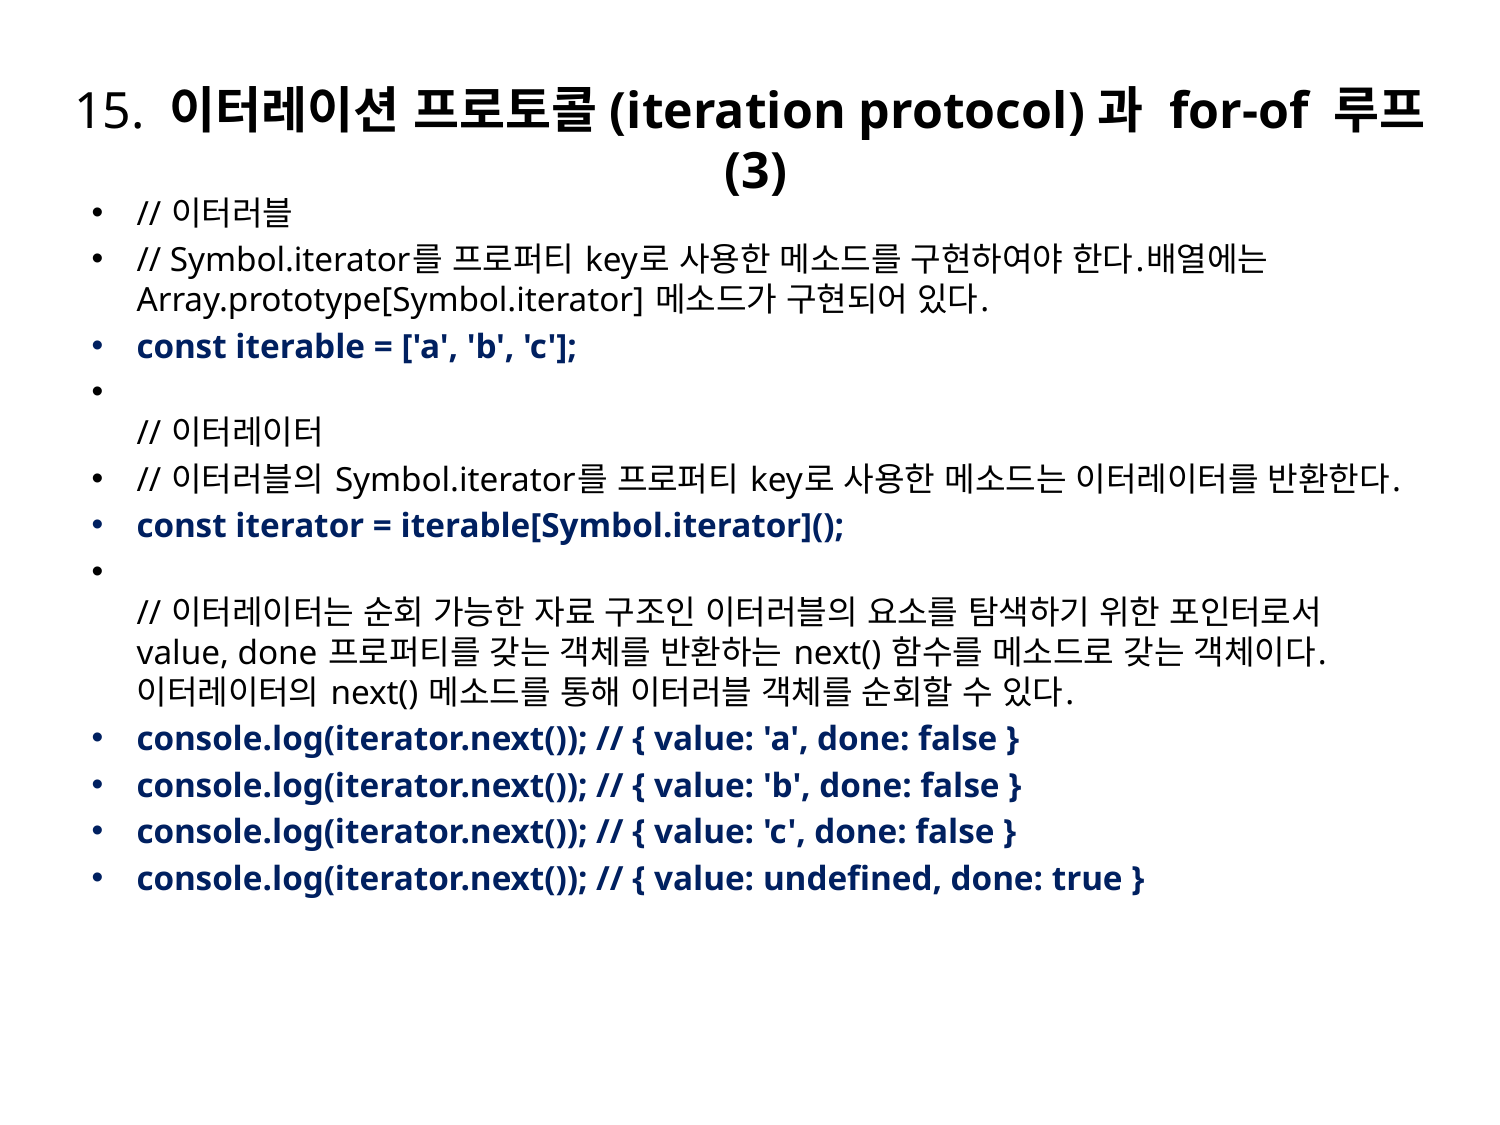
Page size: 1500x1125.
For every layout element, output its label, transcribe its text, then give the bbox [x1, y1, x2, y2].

list // 이터러블 // Symbol.iterator를 프로퍼티 key로 사용한 메소드를 구현하여야 한다.배열에는 Array.prototype[Symbol.iterator] 메소드가 구현되어 있다. const iterable = ['a', 'b', 'c']; // 이터레이터 // 이터러블의 Symbol.iterator를 프로퍼티 key로 사용한 메소드는 이터레이터를 반환한다. const iterator = iterable[Symbol.iterator](); // 이터레이터는 순회 가능한 자료 구조인 이터러블의 요소를 탐색하기 위한 포인터로서 value, done 프로퍼티를 갖는 객체를 반환하는 next() 함수를 메소드로 갖는 객체이다. 이터레이터의 next() 메소드를 통해 이터러블 객체를 순회할 수 있다. console.log(iterator.next()); // { value: 'a', done: false } console.log(iterator.next()); // { value: 'b', done: false } console.log(iterator.next()); // { value: 'c', done: false } console.log(iterator.next()); // { value: undefined, done: true } [76, 184, 1427, 1005]
title 15. 이터레이션 프로토콜(iteration protocol)과 for-of 루프(3) [41, 45, 1471, 233]
